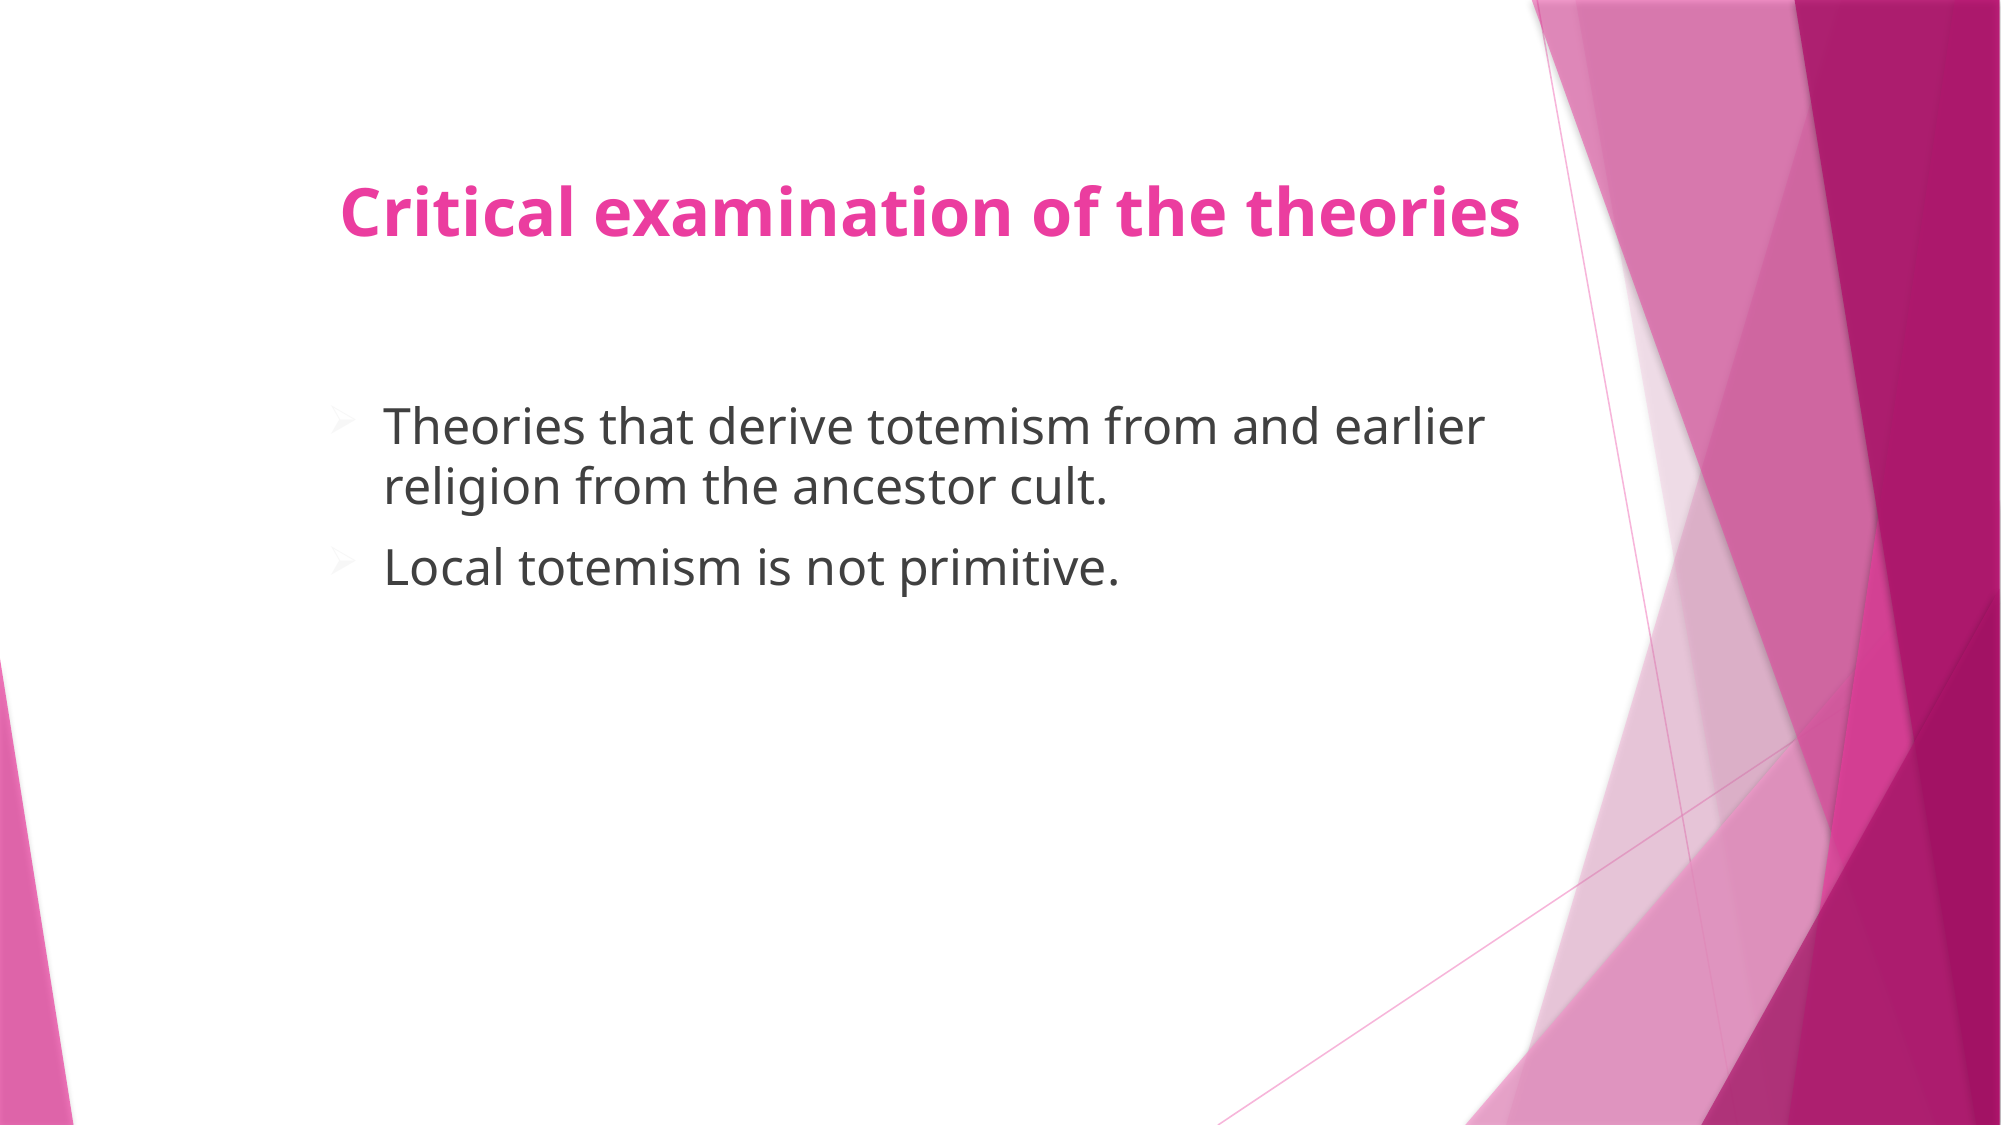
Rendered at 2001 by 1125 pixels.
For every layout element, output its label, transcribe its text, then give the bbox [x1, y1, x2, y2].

title Critical examination of the theories [324, 162, 1675, 350]
list Theories that derive totemism from and earlier religion from the ancestor cult. Local totemism is not primitive. [312, 387, 1663, 888]
